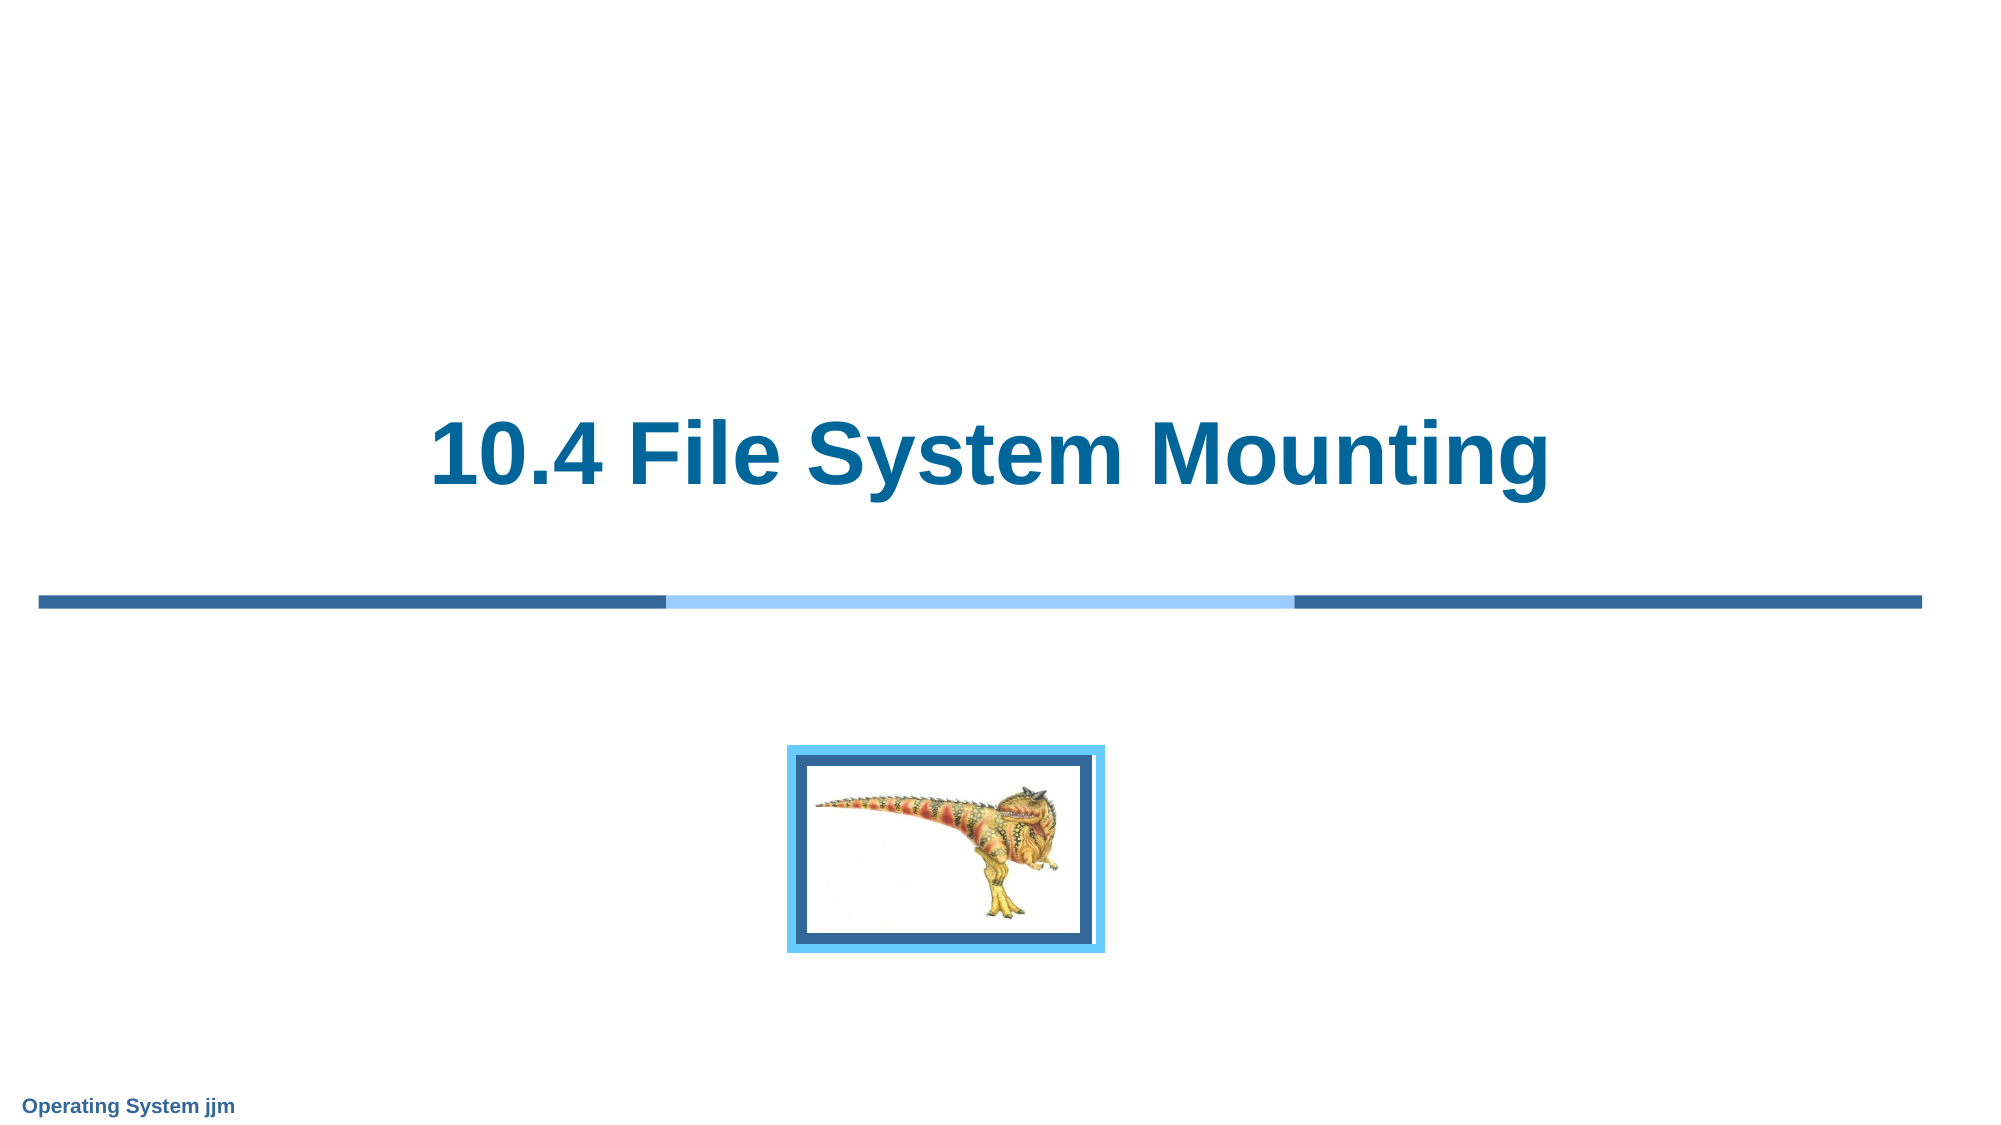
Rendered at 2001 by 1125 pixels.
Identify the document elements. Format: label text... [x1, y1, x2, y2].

picture [807, 766, 1080, 933]
title 10.4 File System Mounting [140, 160, 1841, 510]
